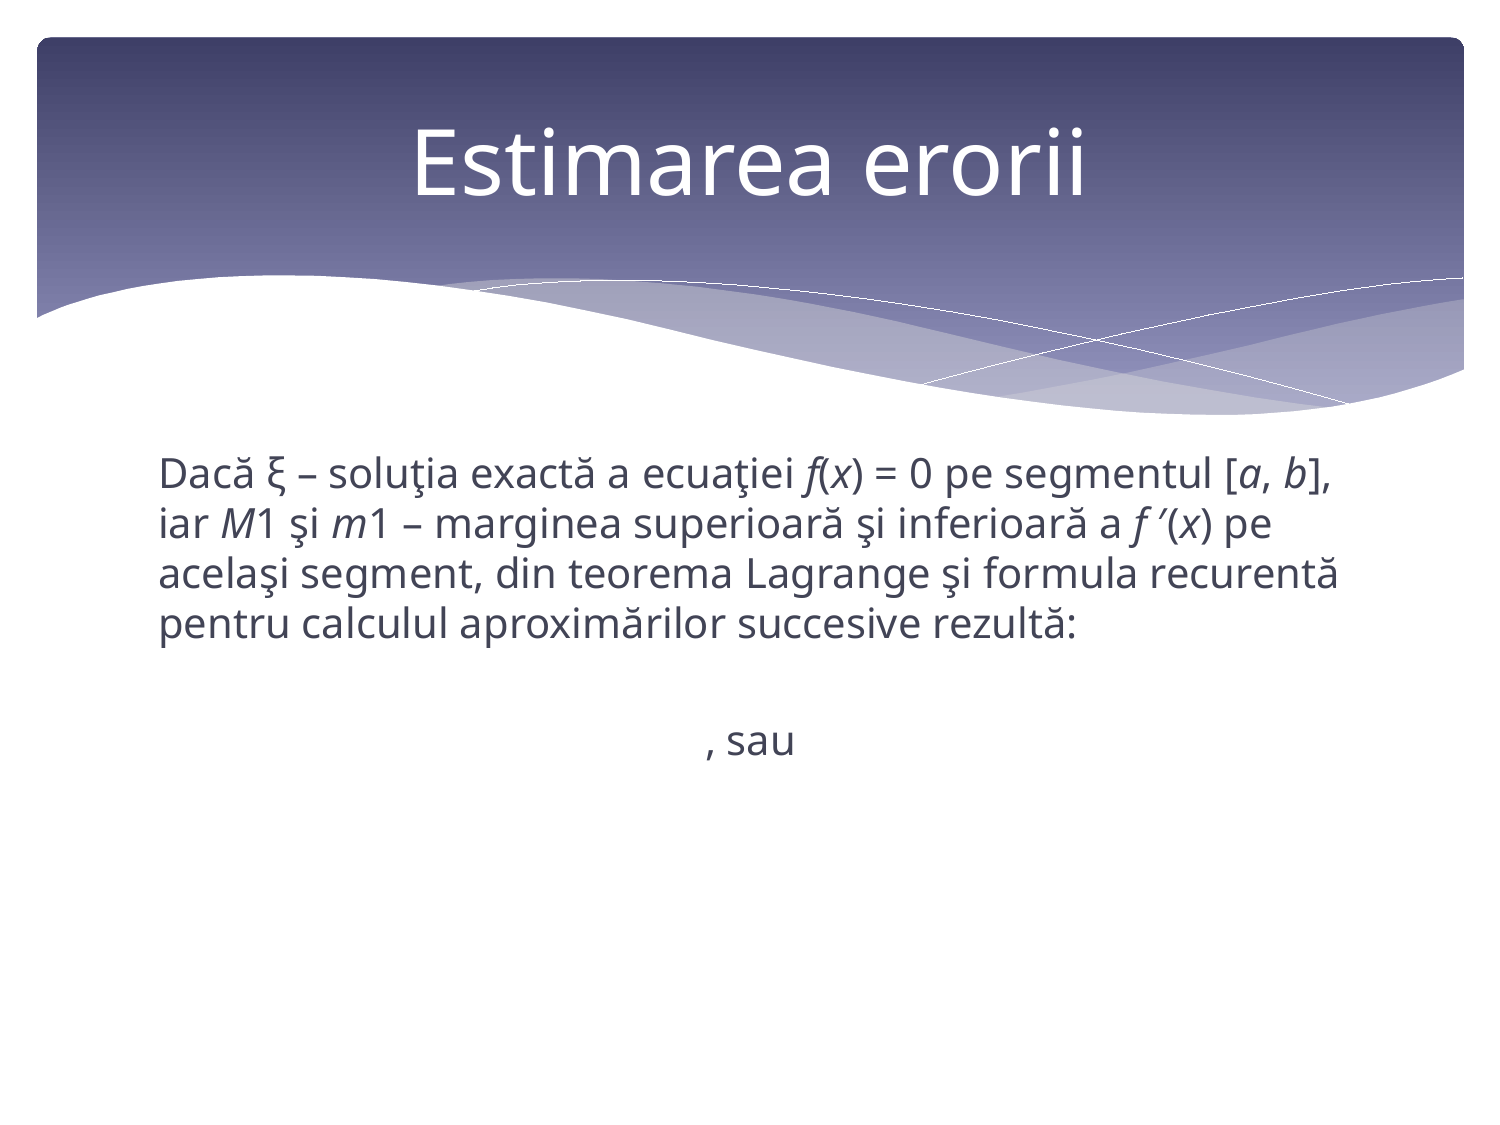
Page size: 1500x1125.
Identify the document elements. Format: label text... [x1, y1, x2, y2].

title Estimarea erorii [75, 55, 1425, 261]
